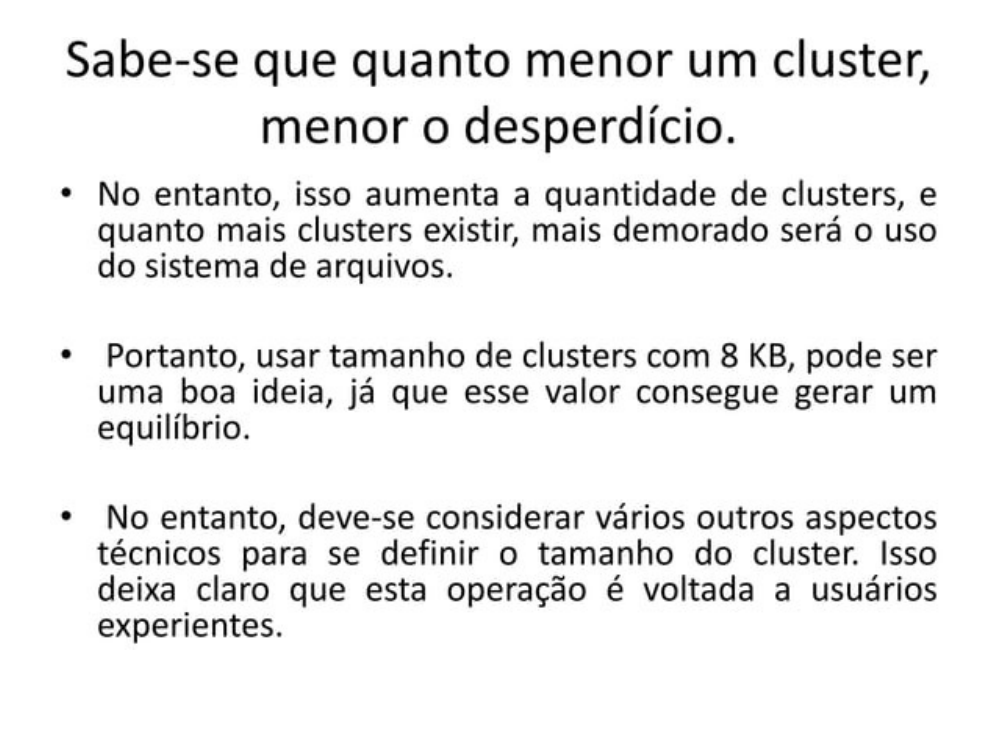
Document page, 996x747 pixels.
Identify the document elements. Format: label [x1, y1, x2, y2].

picture [49, 37, 943, 651]
